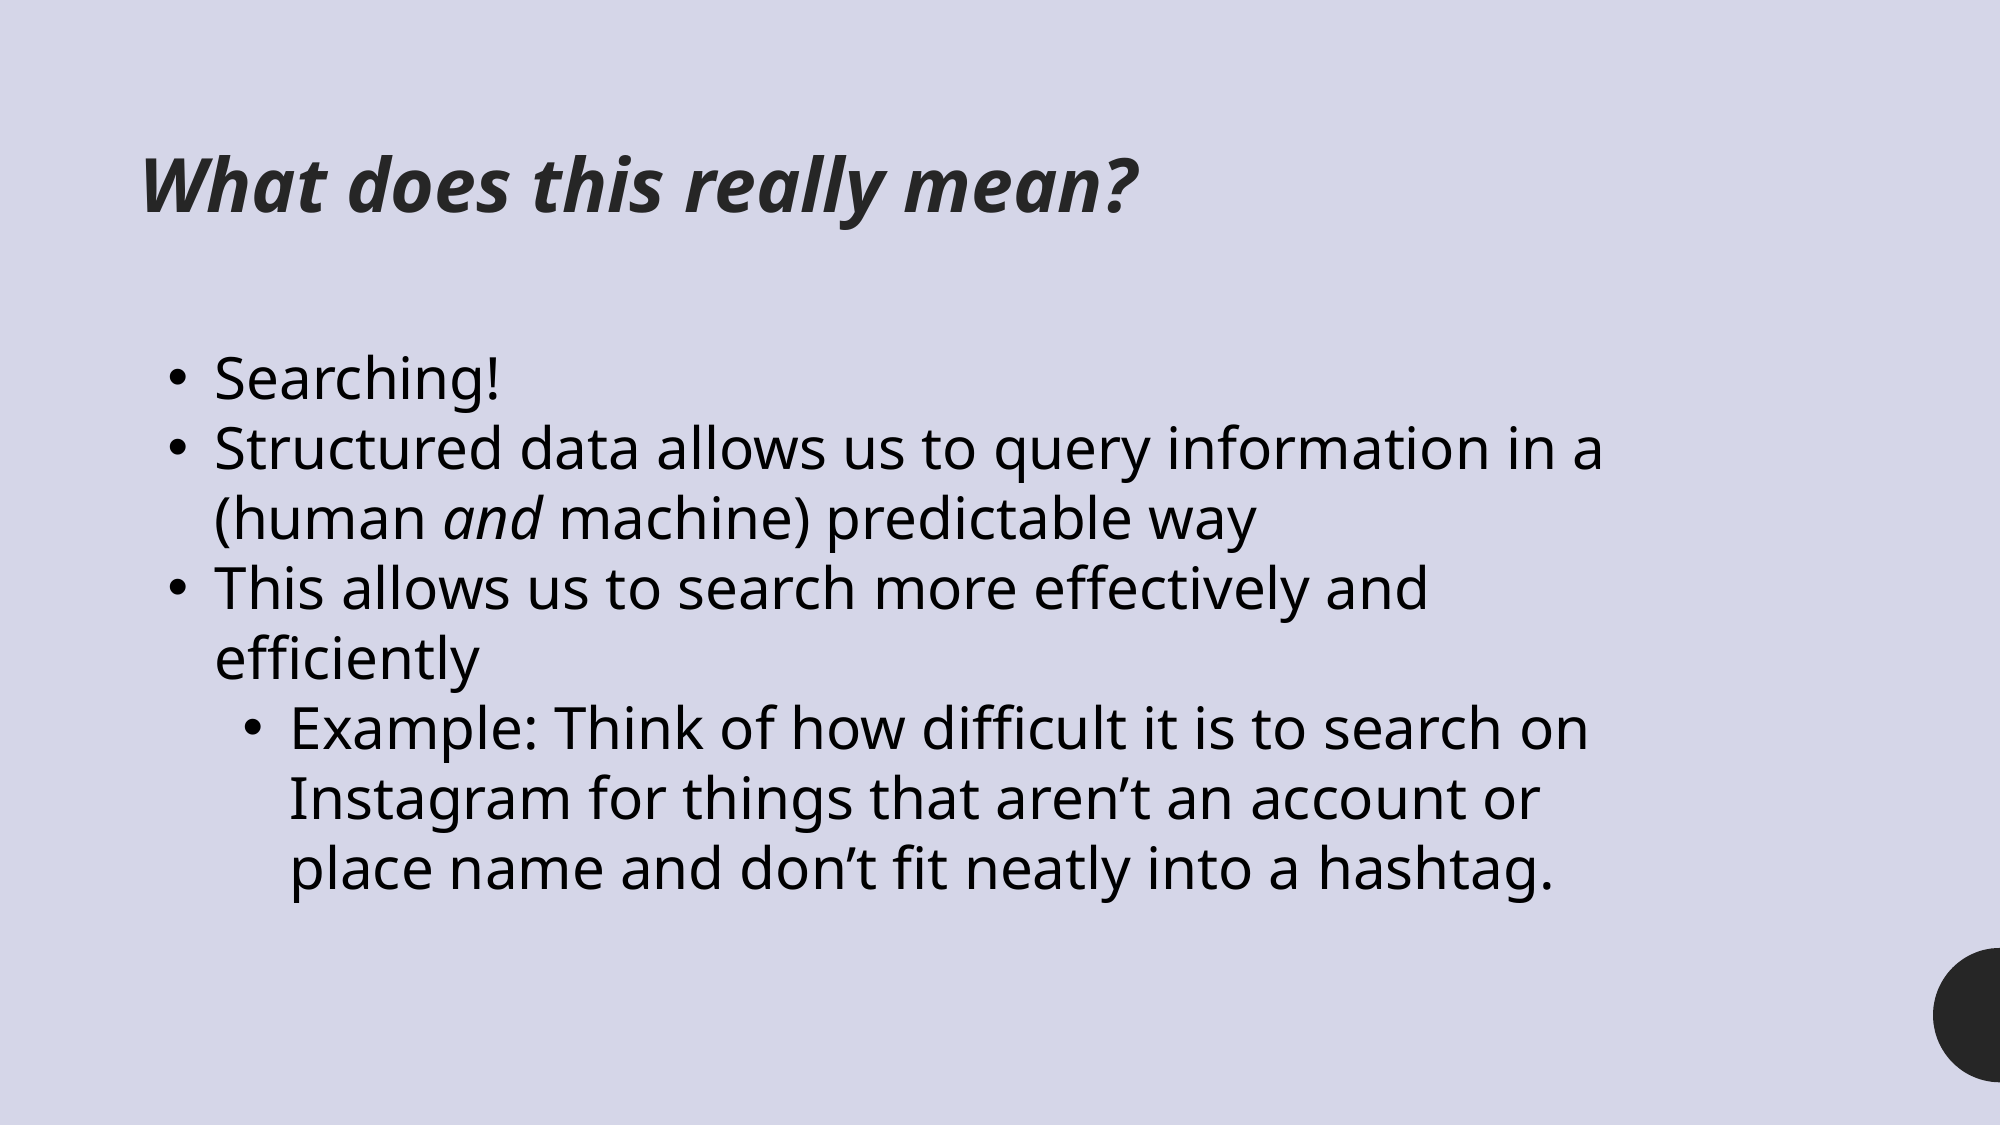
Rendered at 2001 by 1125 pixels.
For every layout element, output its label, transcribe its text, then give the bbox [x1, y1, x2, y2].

list What does this really mean? [124, 111, 1875, 246]
text_box Searching! Structured data allows us to query information in a (human and machine) predictable way This allows us to search more effectively and efficiently Example: Think of how difficult it is to search on Instagram for things that aren’t an account or place name and don’t fit neatly into a hashtag. [153, 333, 1695, 909]
